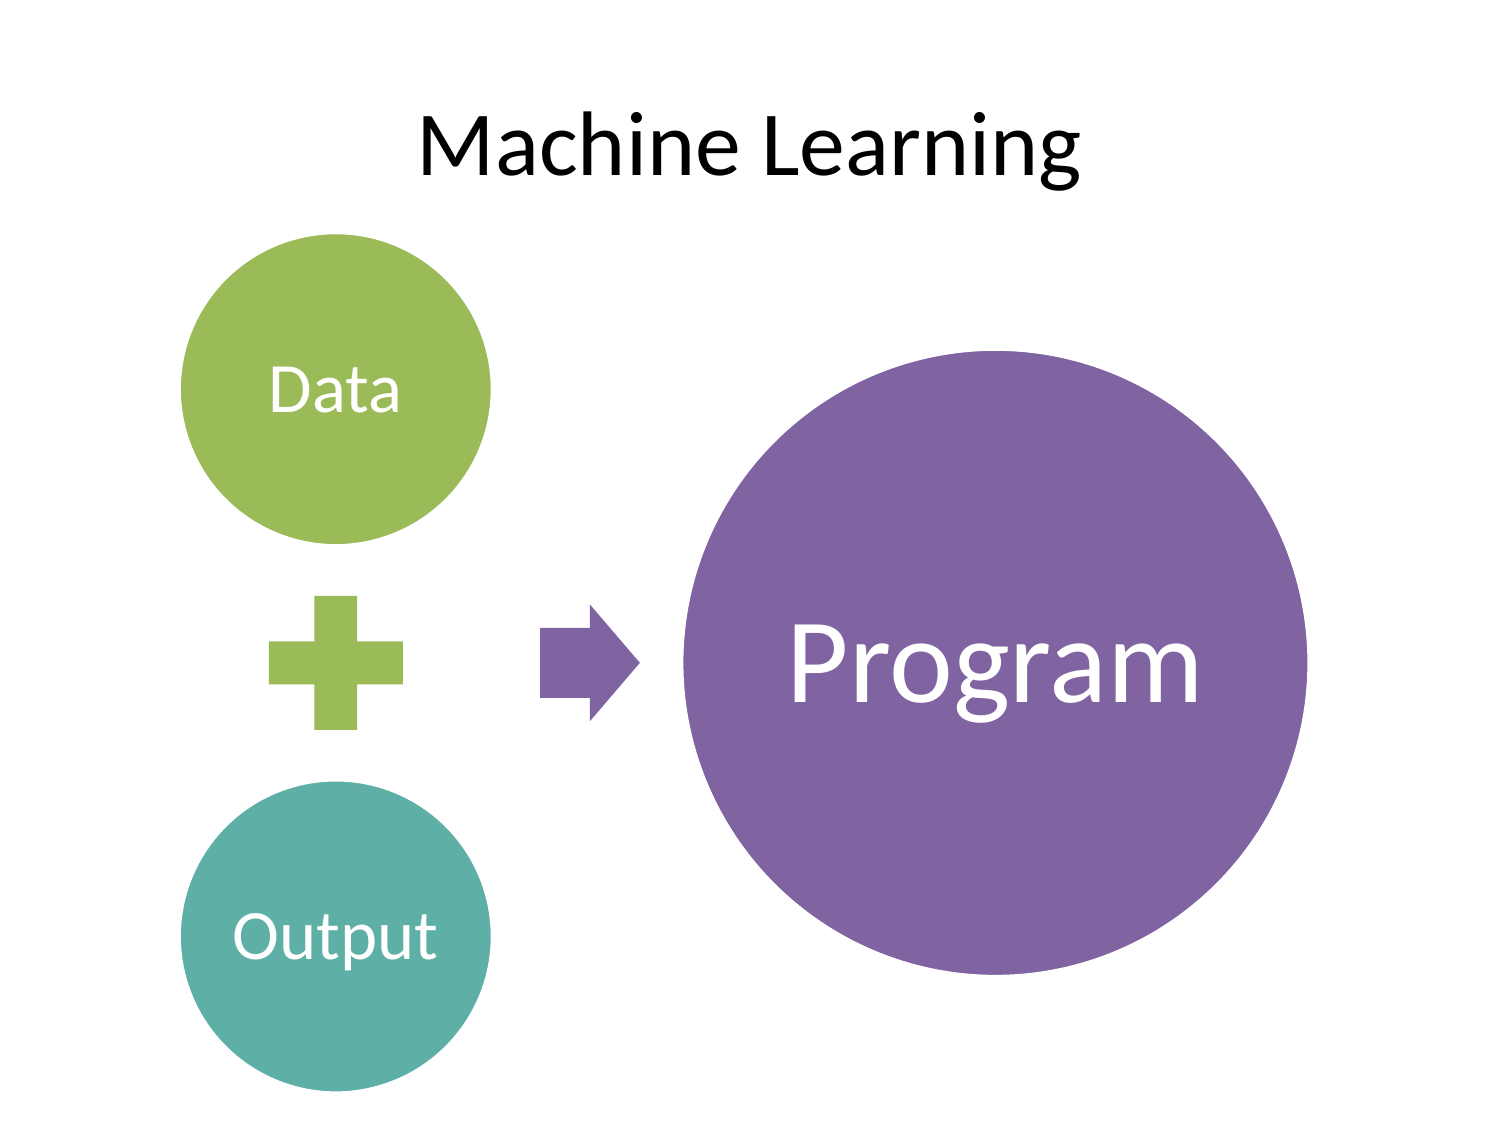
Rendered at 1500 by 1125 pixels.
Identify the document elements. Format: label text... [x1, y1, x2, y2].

title Machine Learning [75, 45, 1425, 230]
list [29, 231, 1460, 1095]
